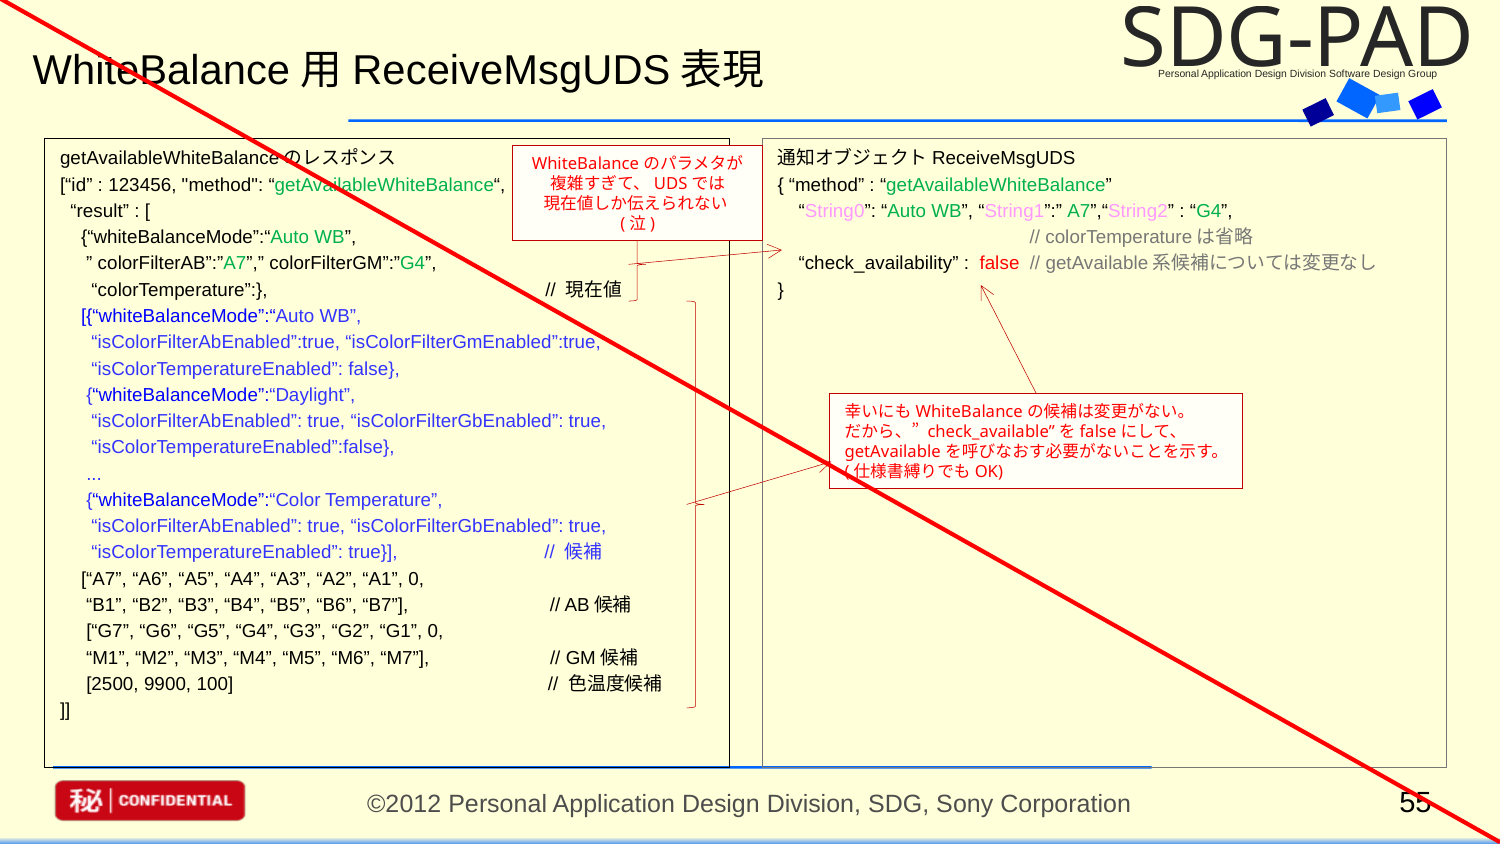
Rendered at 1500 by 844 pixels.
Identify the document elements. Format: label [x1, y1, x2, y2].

text_box [0, 0, 1500, 843]
